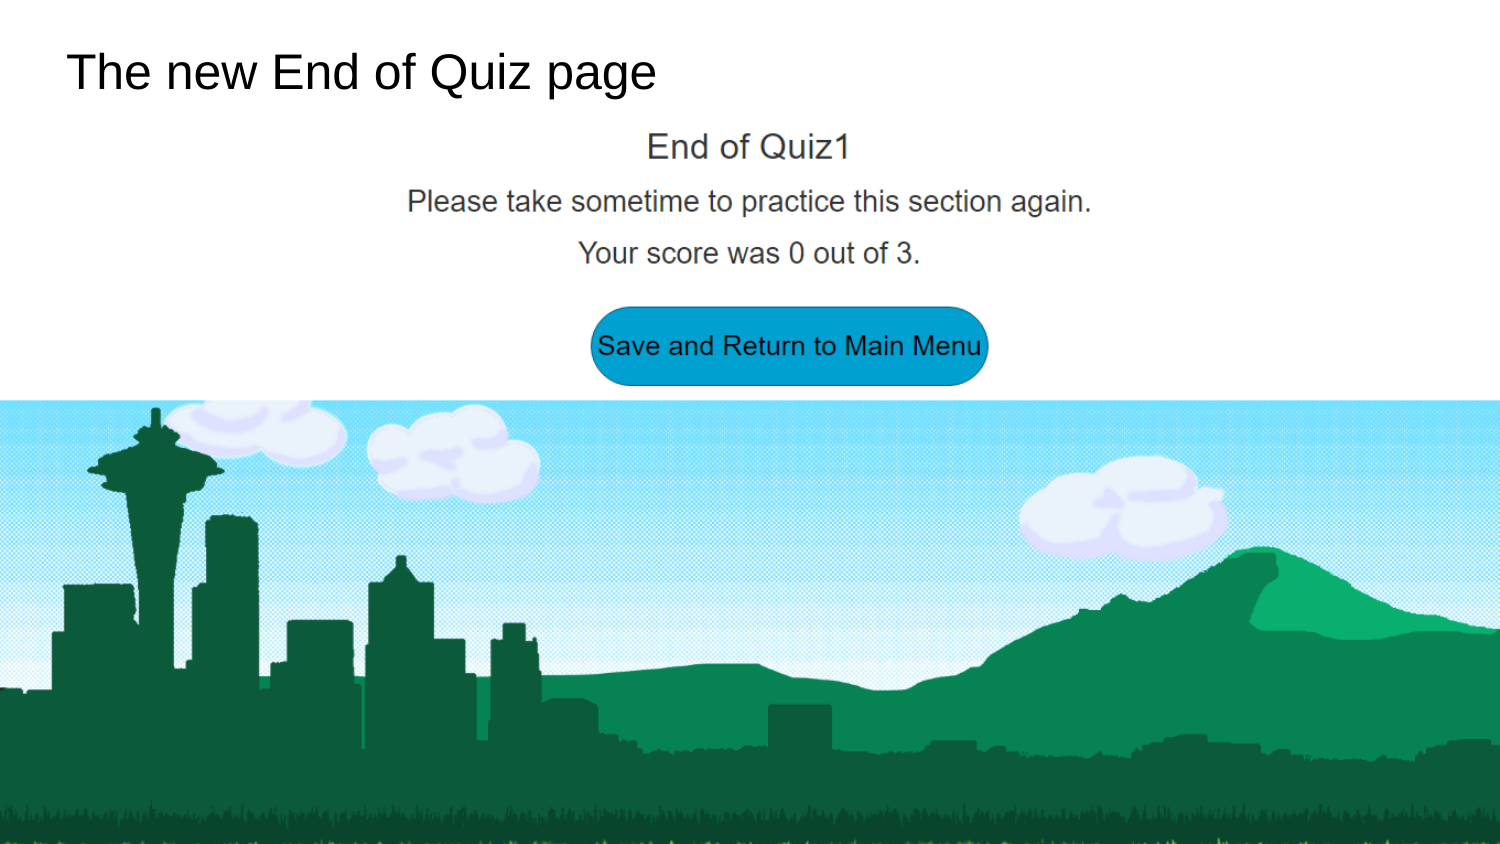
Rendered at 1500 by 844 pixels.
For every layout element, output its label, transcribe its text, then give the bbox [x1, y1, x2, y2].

picture [0, 108, 1500, 844]
title The new End of Quiz page [51, 24, 1449, 106]
